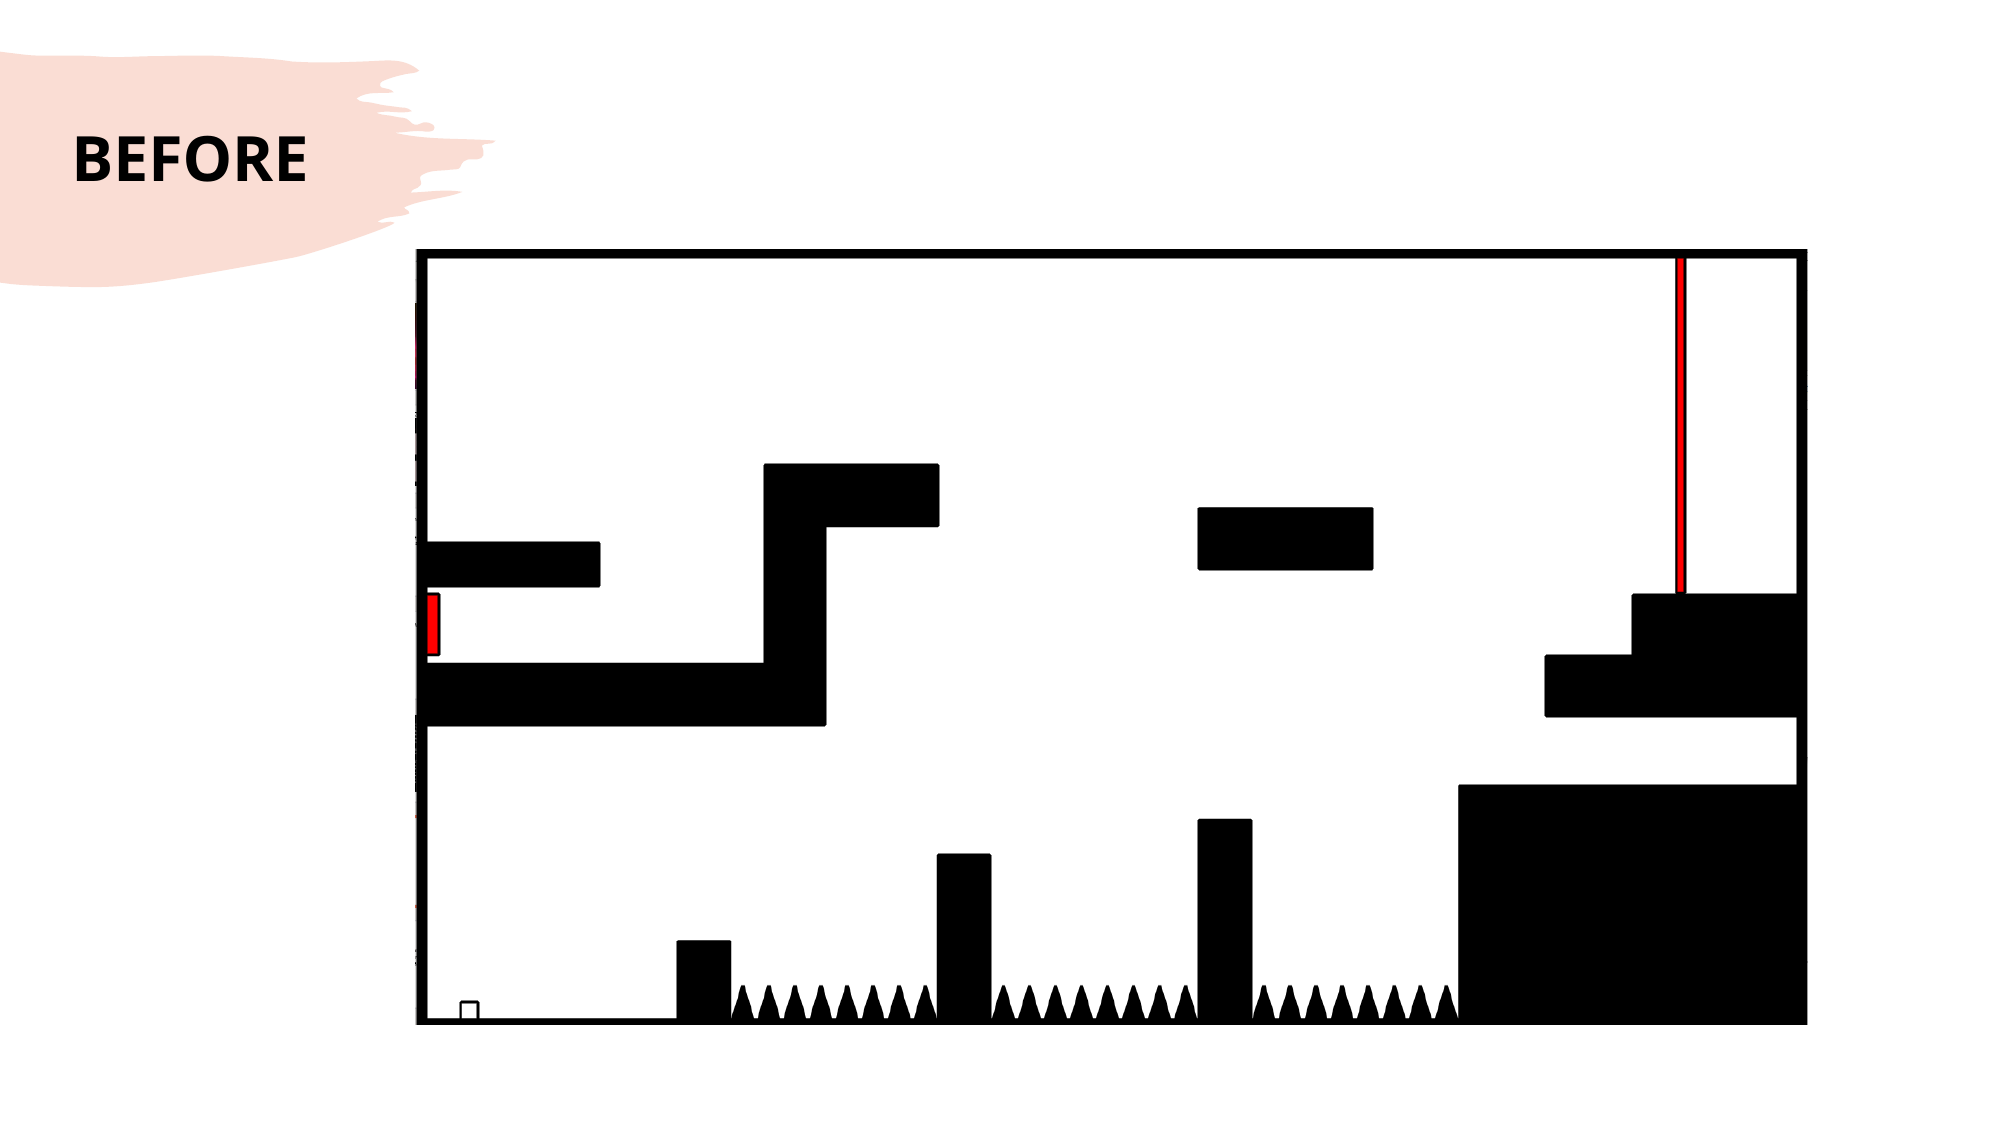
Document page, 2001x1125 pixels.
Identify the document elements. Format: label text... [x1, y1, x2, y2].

picture [415, 249, 1808, 1025]
text_box BEFORE [0, 110, 415, 201]
